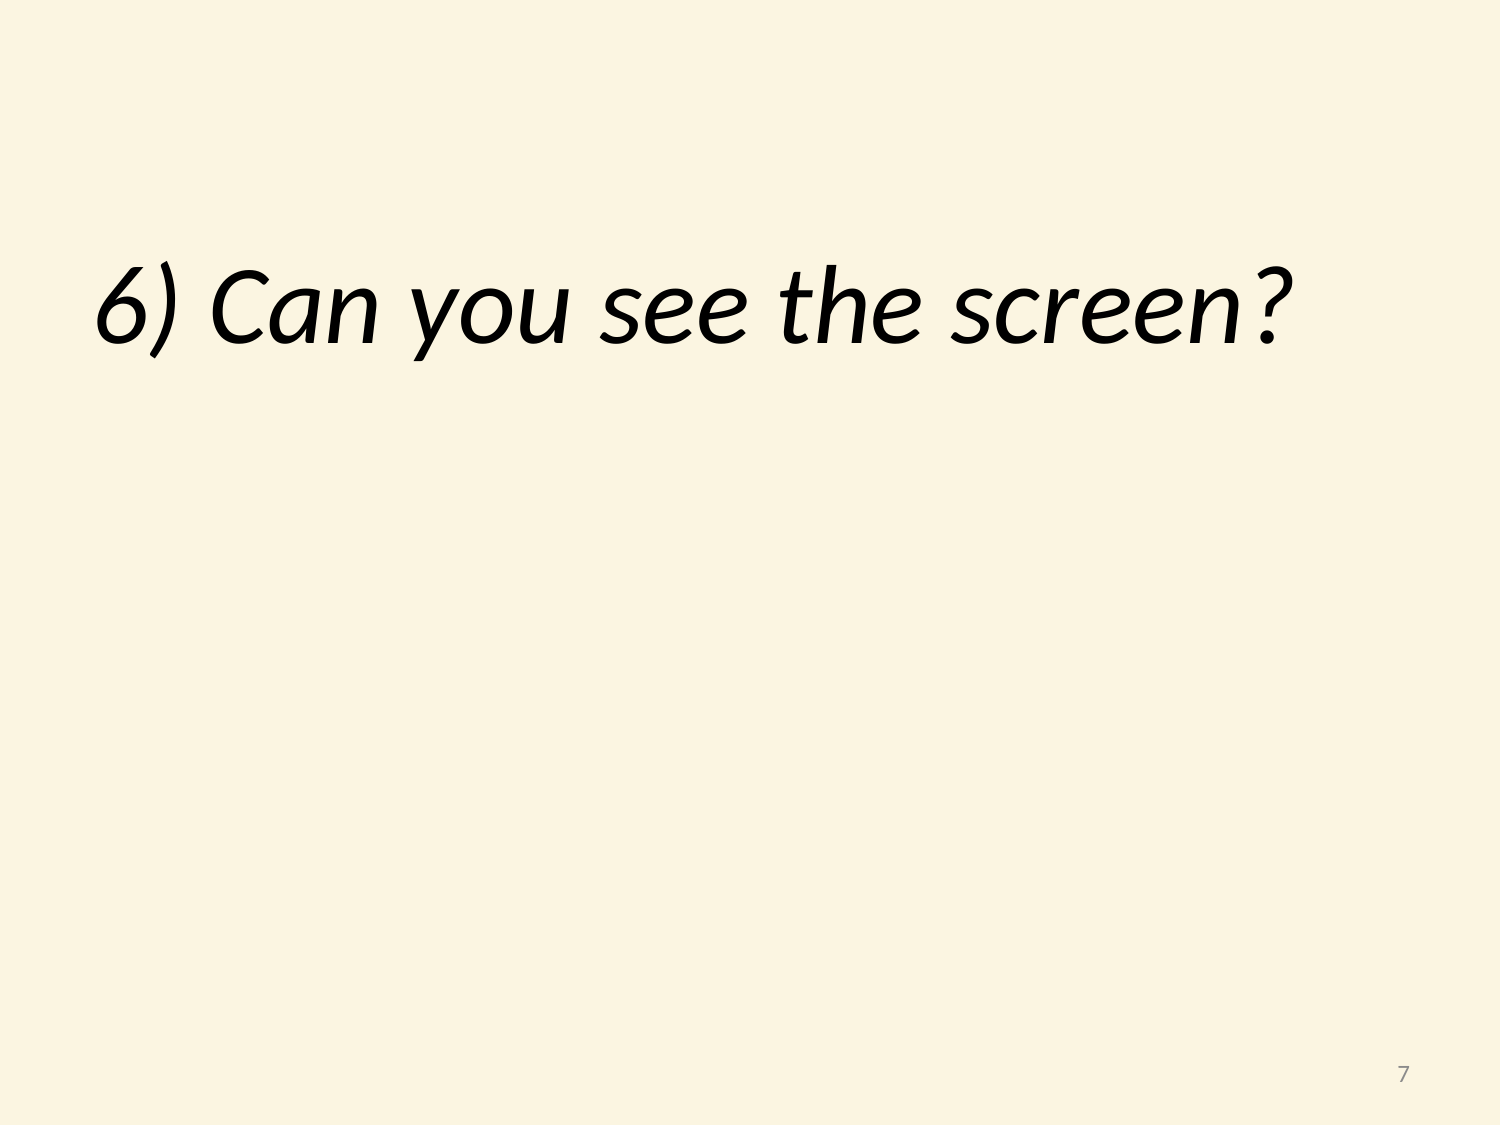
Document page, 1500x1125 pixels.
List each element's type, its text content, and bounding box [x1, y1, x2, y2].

slide_number 7 [1074, 1042, 1425, 1103]
list 6) Can you see the screen? [76, 66, 1428, 1036]
